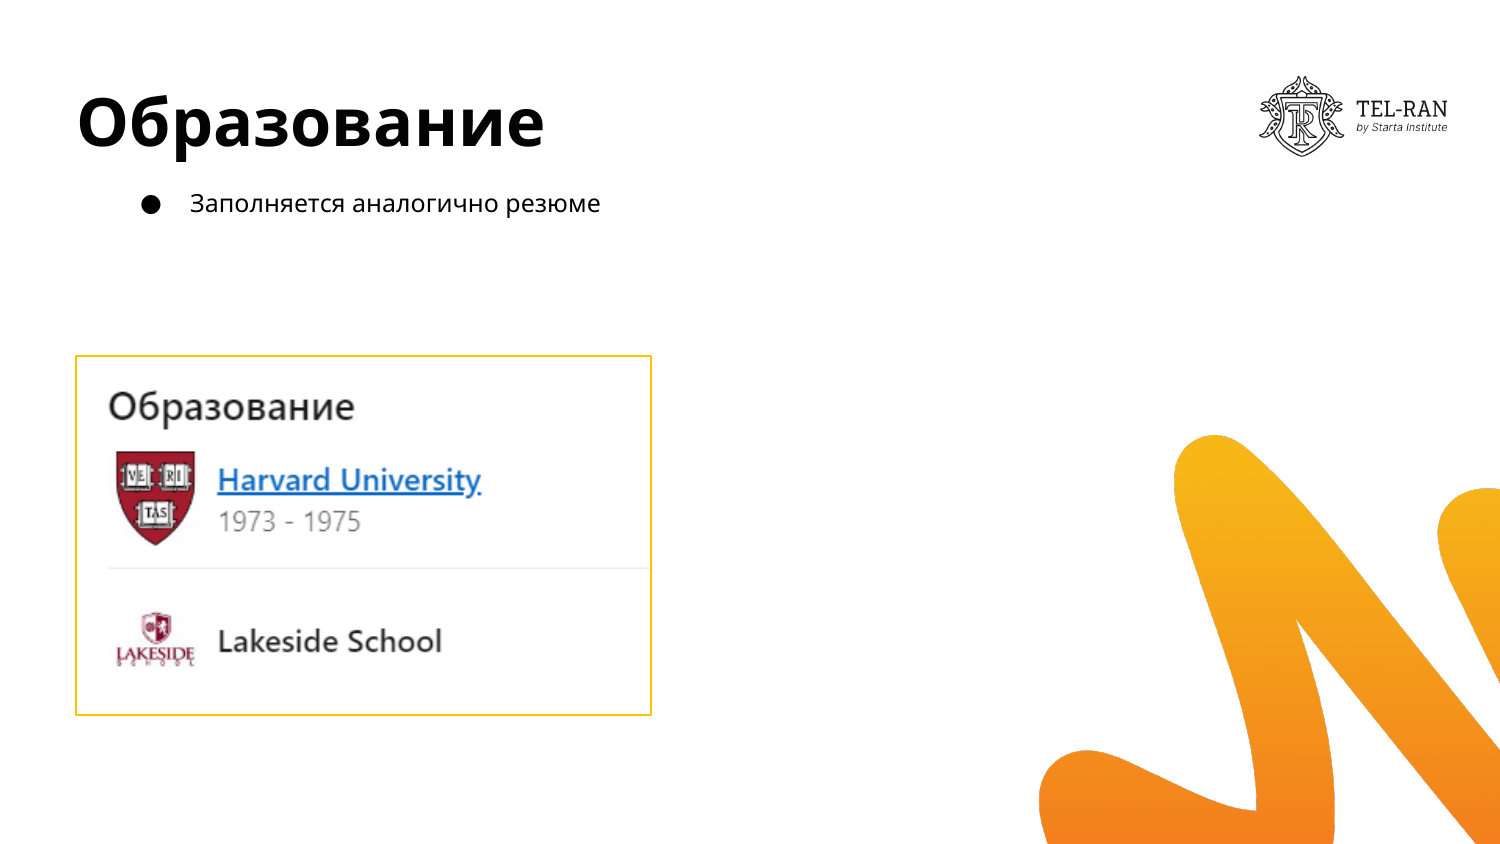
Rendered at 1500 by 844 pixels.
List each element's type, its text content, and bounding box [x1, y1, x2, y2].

picture [1259, 76, 1447, 157]
text_box Образование [76, 79, 1068, 170]
picture [943, 434, 1500, 844]
picture [76, 356, 651, 715]
text_box Заполняется аналогично резюме [100, 172, 1119, 233]
